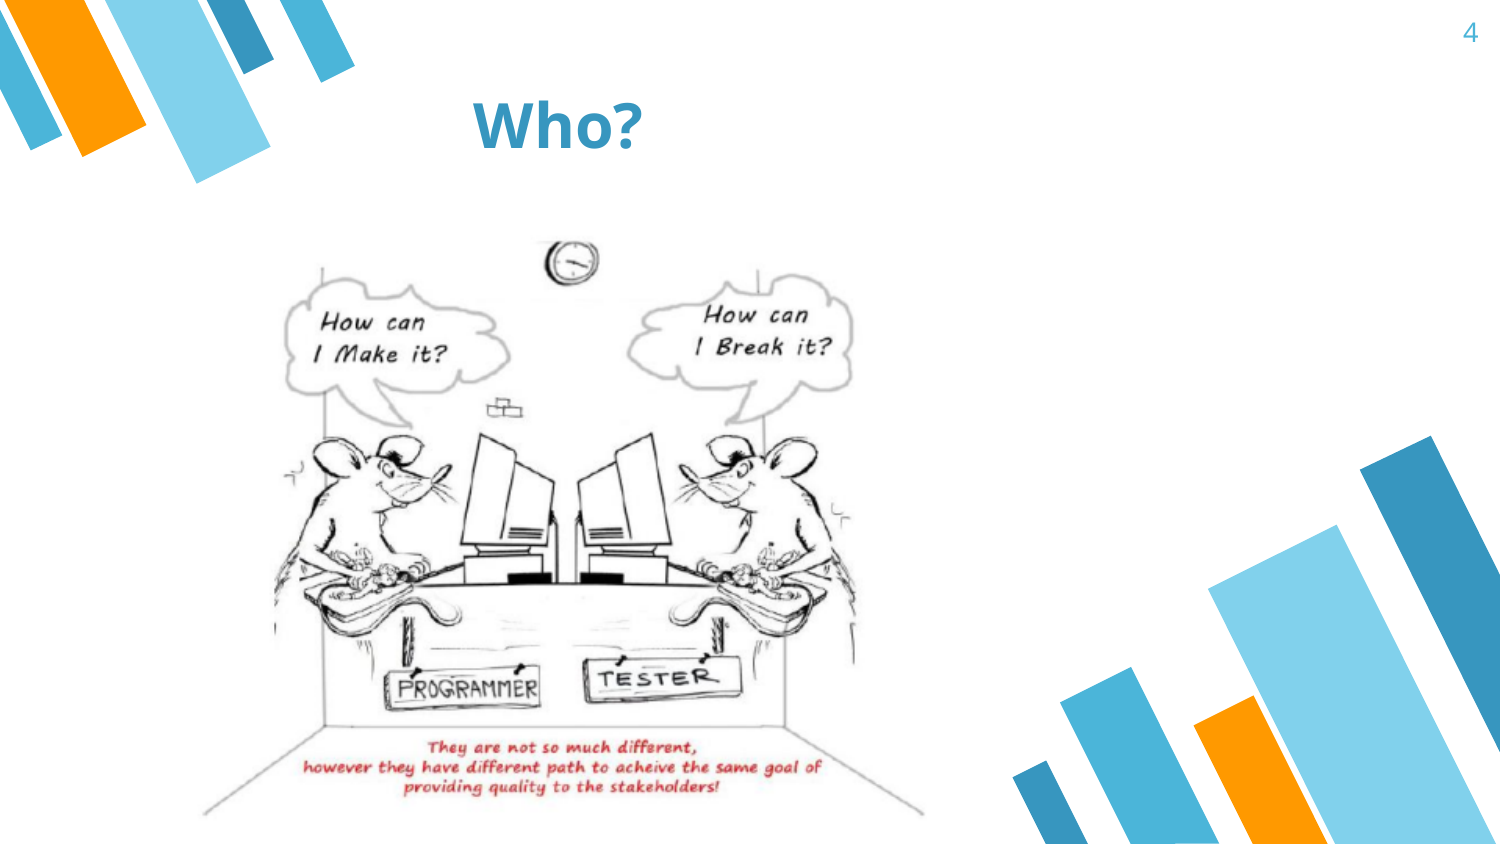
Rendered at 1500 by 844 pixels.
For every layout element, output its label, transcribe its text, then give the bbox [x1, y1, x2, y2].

slide_number 4 [1403, 0, 1494, 65]
title Who? [458, 64, 1404, 177]
picture [137, 213, 1006, 844]
